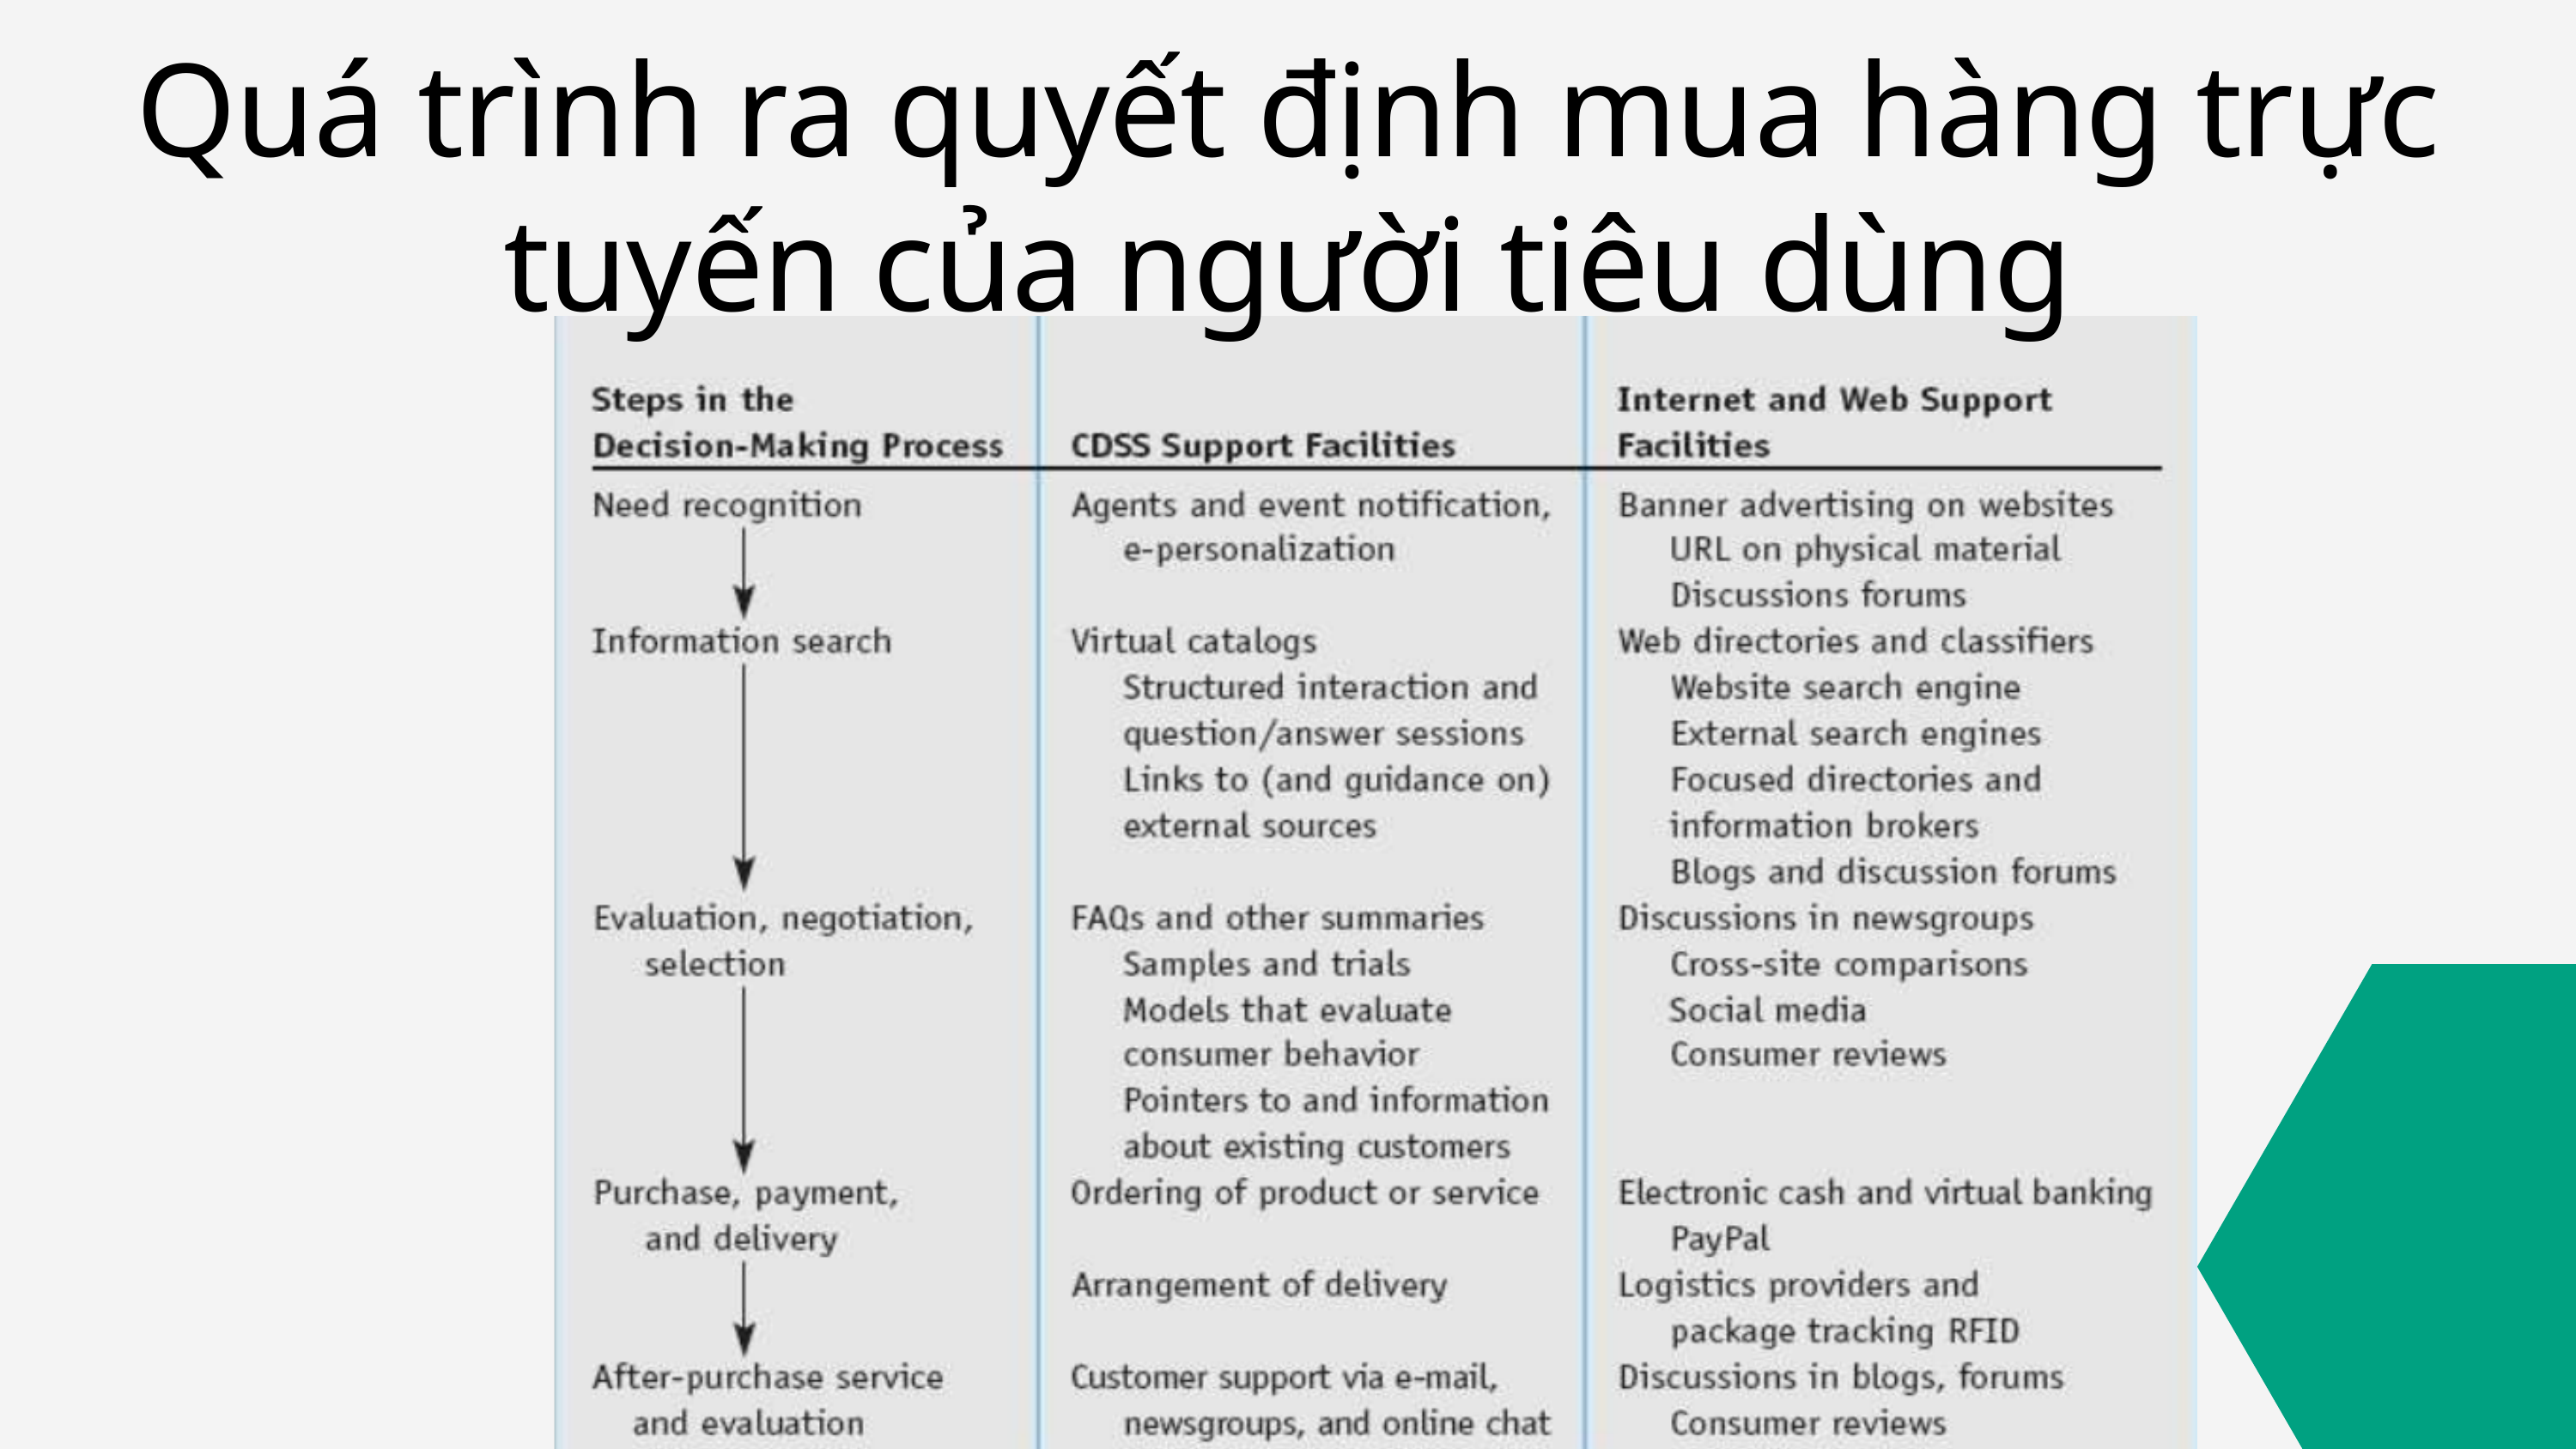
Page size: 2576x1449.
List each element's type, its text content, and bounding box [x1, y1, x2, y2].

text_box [2202, 963, 2576, 1449]
picture [554, 316, 2198, 1449]
text_box Quá trình ra quyết định mua hàng trực tuyến của người tiêu dùng [90, 27, 2486, 337]
